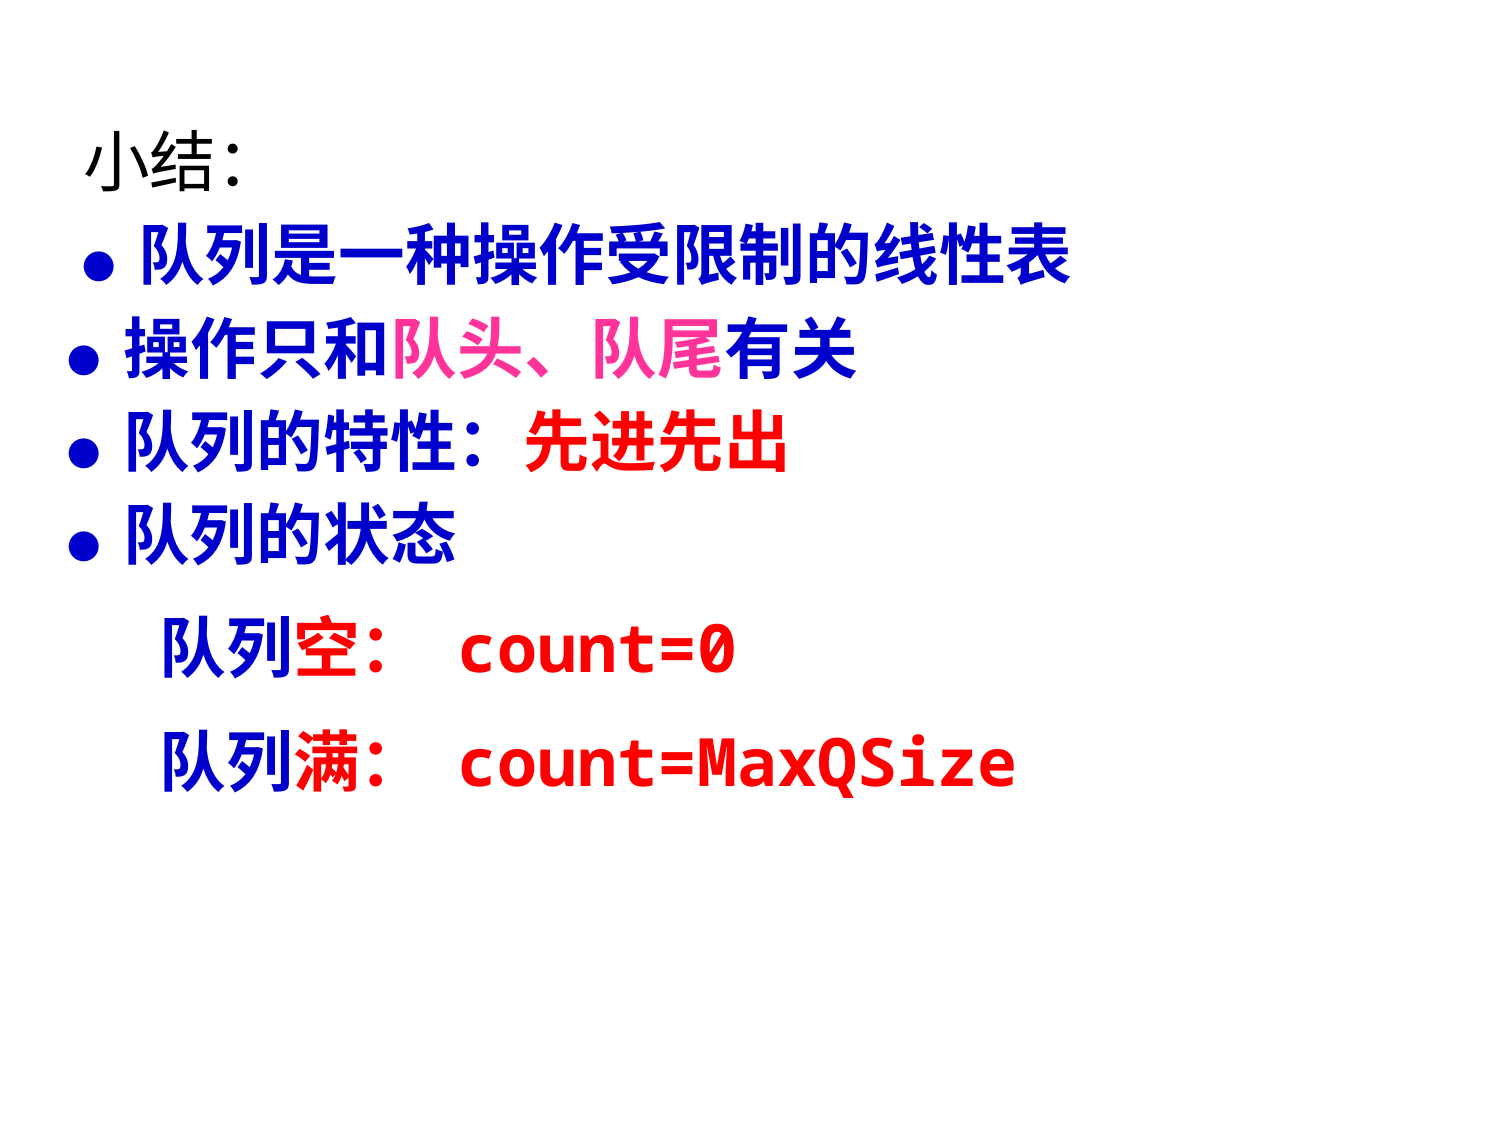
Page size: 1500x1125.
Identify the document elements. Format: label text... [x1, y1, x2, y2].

text_box 小结： ● 队列是一种操作受限制的线性表 ● 操作只和队头、队尾有关 ● 队列的特性：先进先出 ● 队列的状态 队列空： count=0 队列满： count=MaxQSize [37, 112, 1463, 850]
